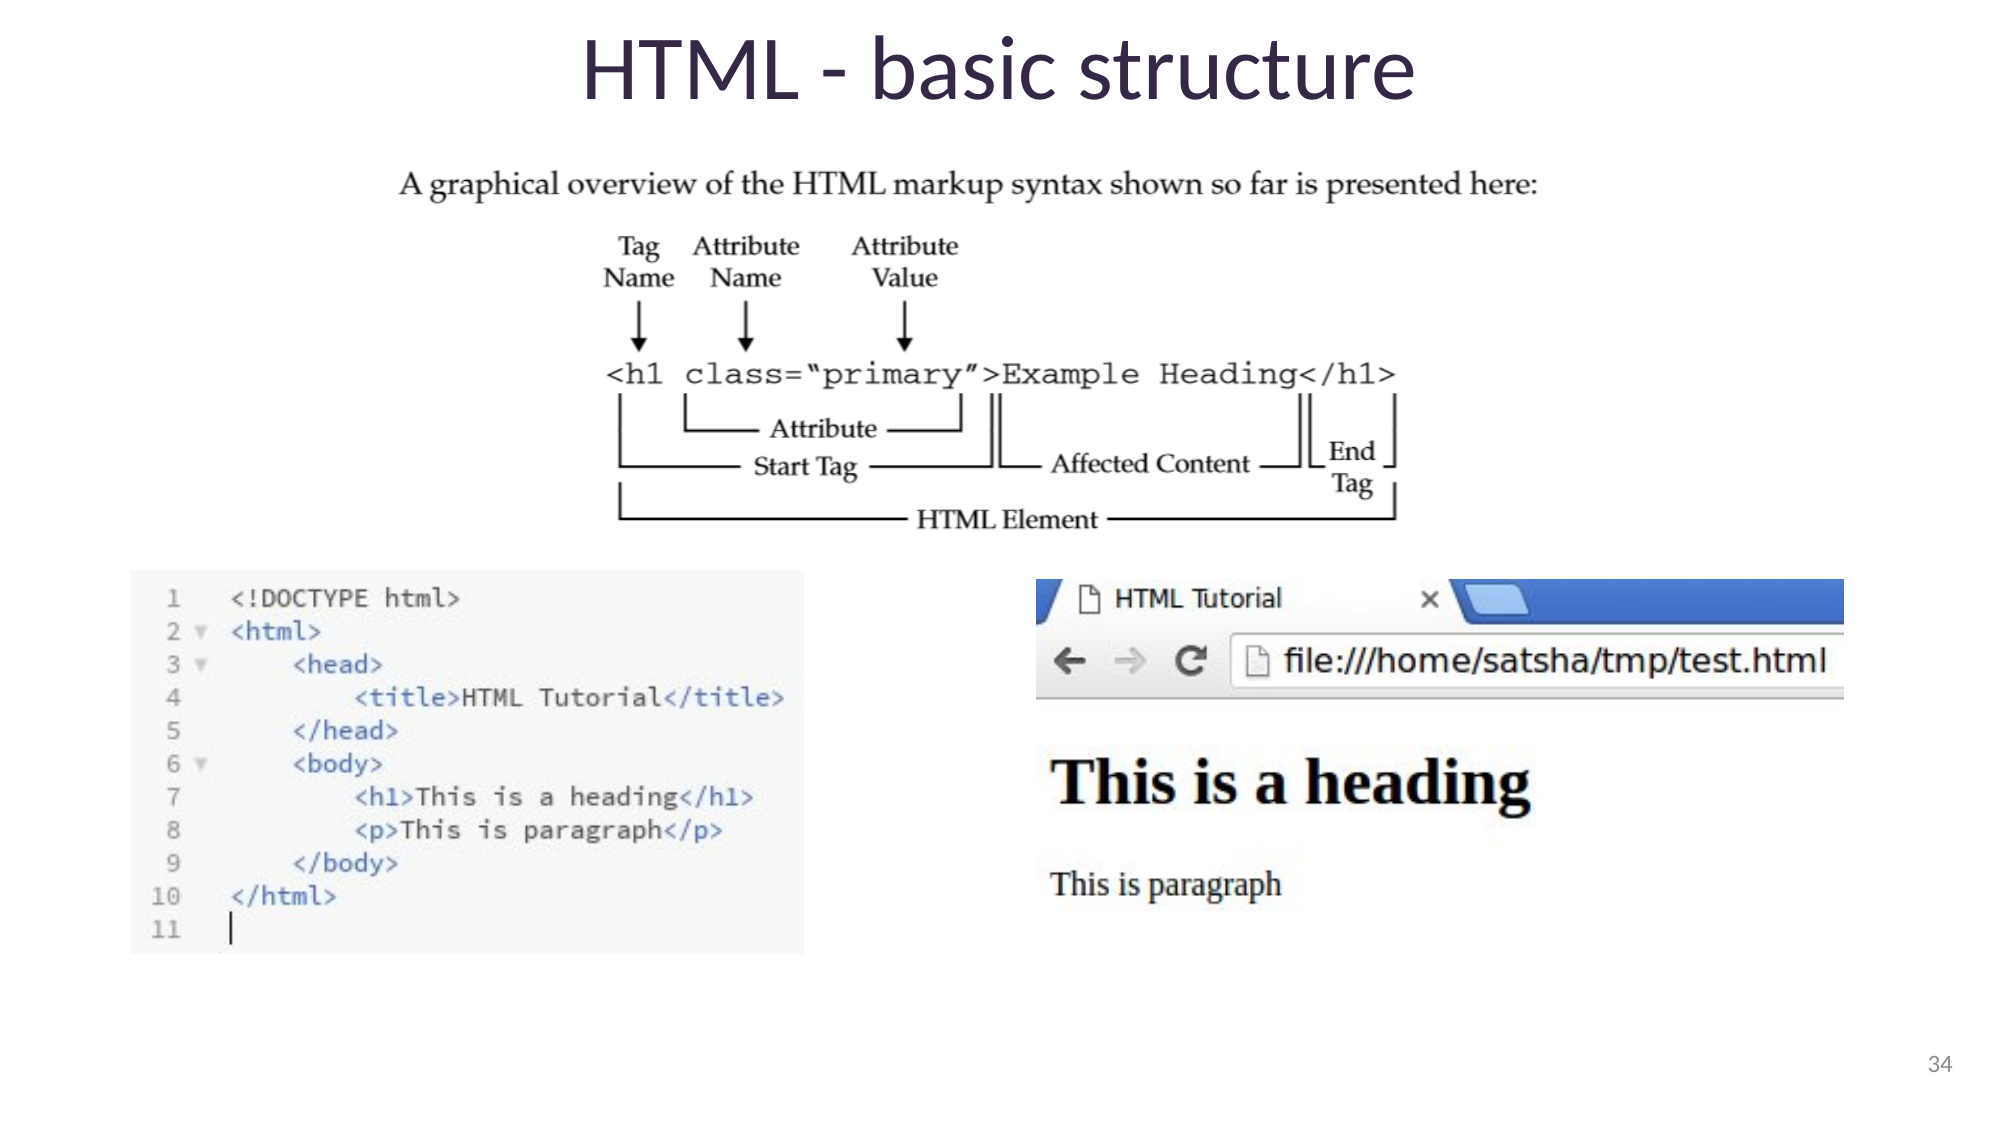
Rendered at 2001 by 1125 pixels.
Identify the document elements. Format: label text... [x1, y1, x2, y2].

picture [380, 125, 1553, 557]
picture [1036, 579, 1844, 946]
slide_number 34 [1853, 1019, 1974, 1106]
picture [131, 570, 804, 954]
title HTML - basic structure [68, 0, 1932, 126]
